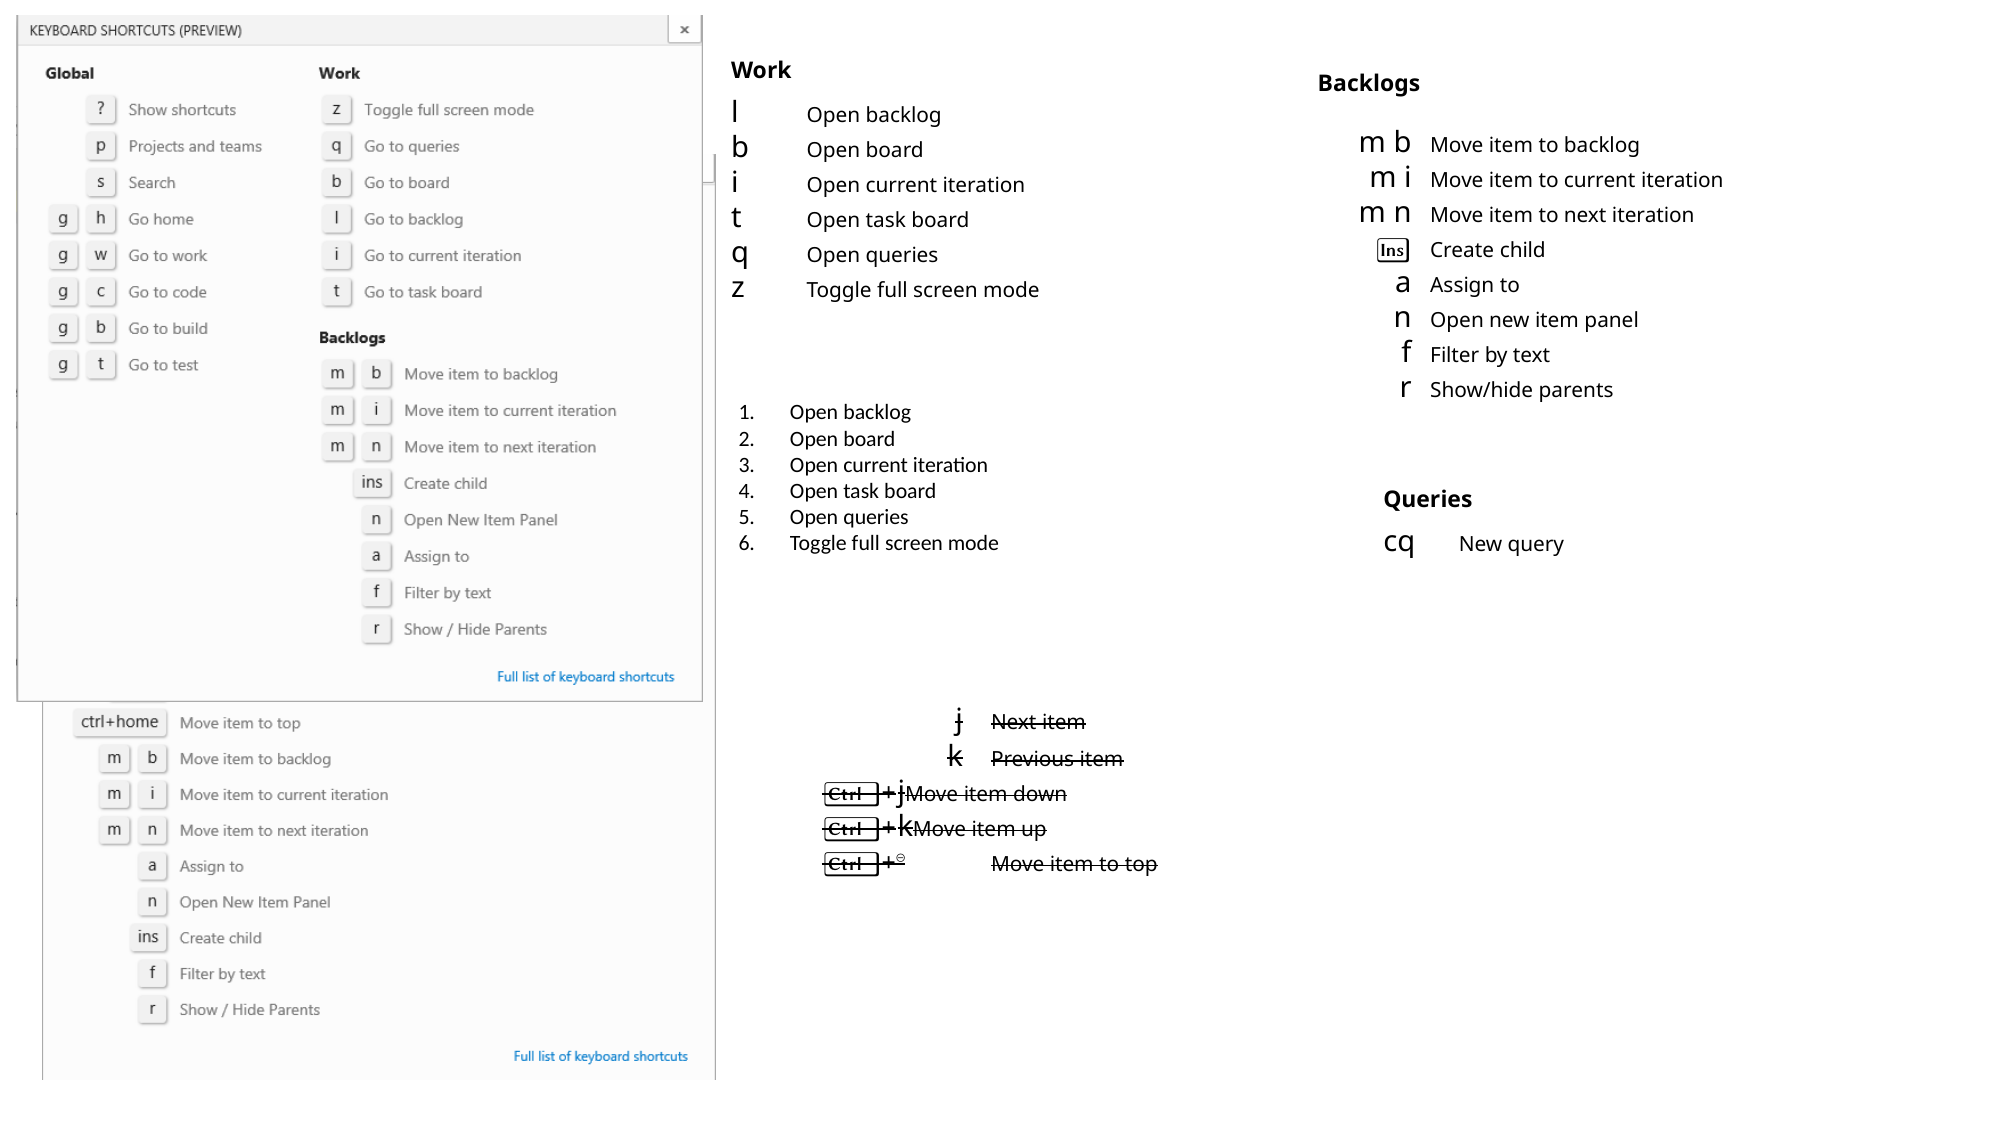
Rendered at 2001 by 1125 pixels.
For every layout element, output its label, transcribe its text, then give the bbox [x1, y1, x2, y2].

text_box Work l Open backlog b Open board i Open current iteration t Open task board q Open queries z Toggle full screen mode [716, 48, 1094, 336]
text_box j Next item k Previous item + j Move item down + k Move item up + Move item to top [806, 684, 1173, 885]
text_box Queries cq New query [1368, 477, 1747, 590]
picture [16, 15, 716, 1080]
text_box 1. Open backlog 2. Open board 3. Open current iteration 4. Open task board 5. Open queries 6. Toggle full screen mode [723, 390, 1014, 563]
text_box Backlogs m b Move item to backlog m i Move item to current iteration m n Move item to next iteration  Create child a Assign to n Open new item panel f Filter by text r Show/hide parents [1302, 60, 1812, 411]
